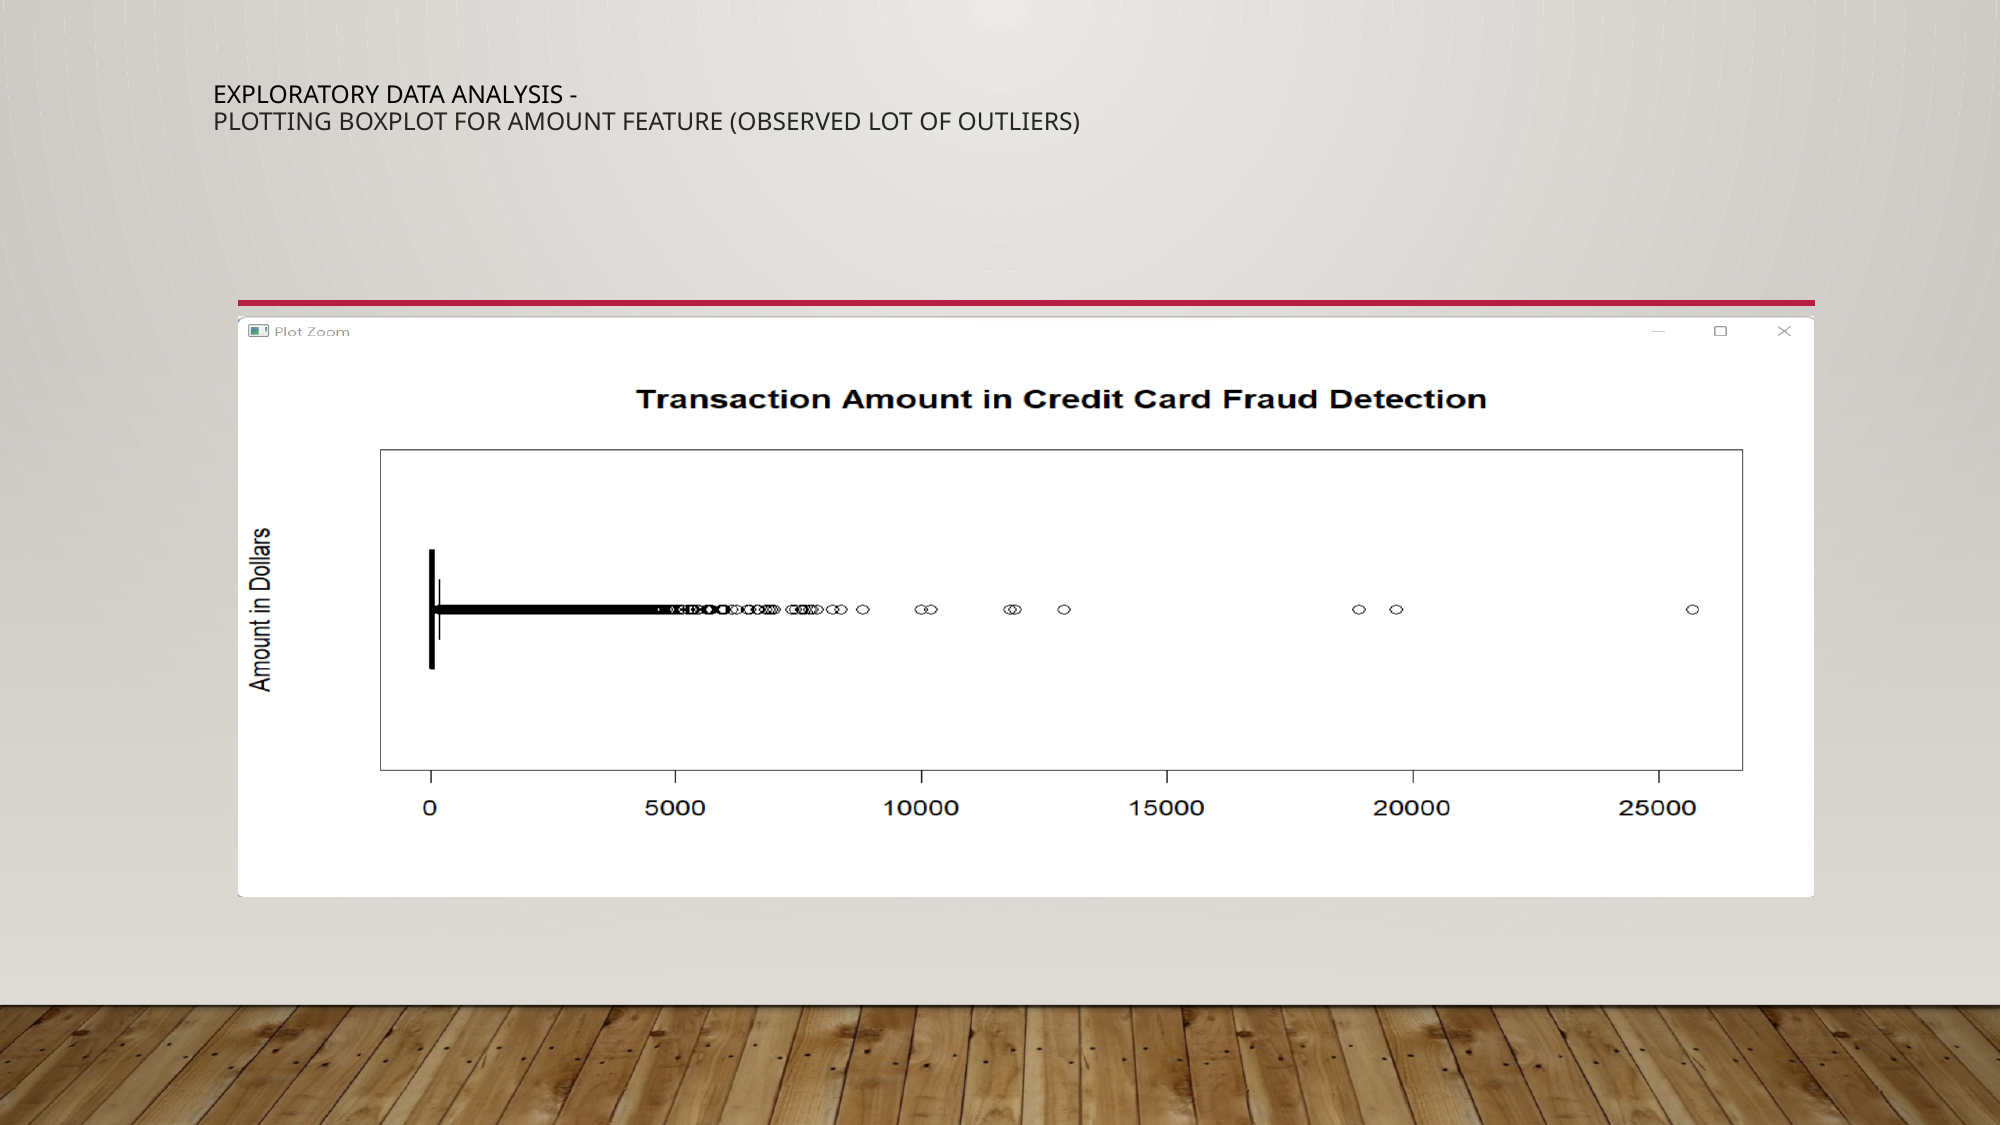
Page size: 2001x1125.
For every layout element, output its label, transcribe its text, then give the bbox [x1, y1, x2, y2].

picture [0, 1005, 2000, 1125]
picture [237, 316, 1814, 897]
title Exploratory Data analysis - Plotting Boxplot for amount feature (Observed lot of outliers) [198, 75, 1774, 175]
